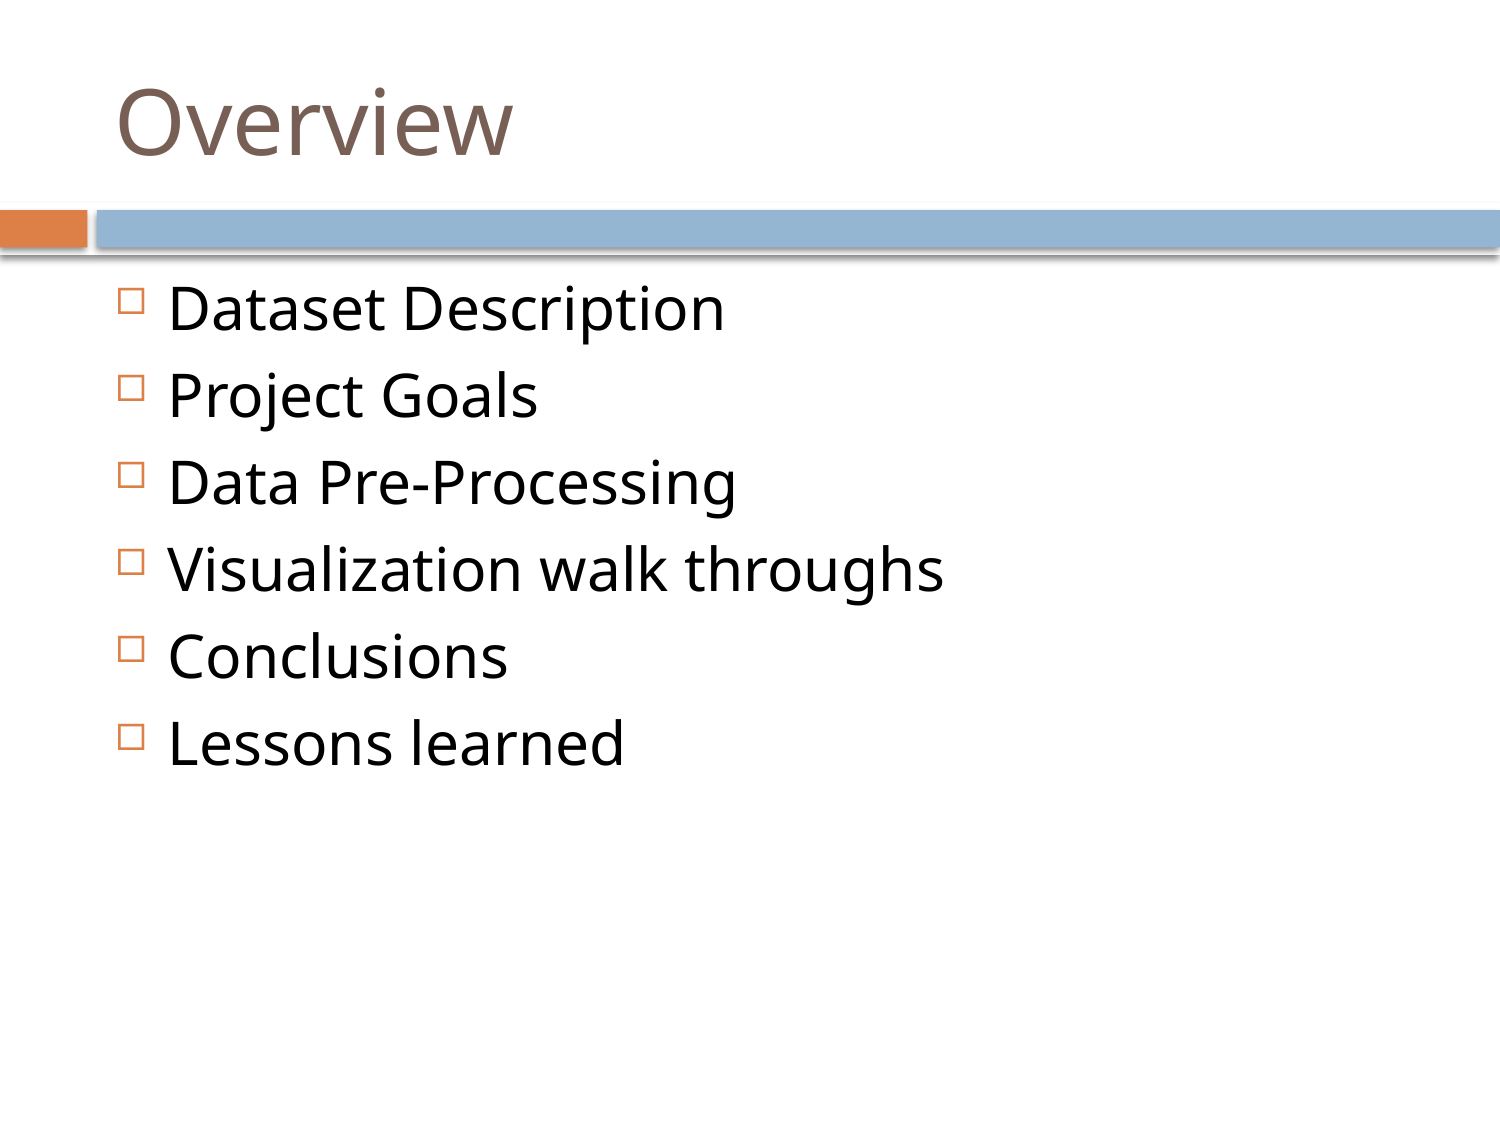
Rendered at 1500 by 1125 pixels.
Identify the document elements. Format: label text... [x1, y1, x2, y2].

list Dataset Description Project Goals Data Pre-Processing Visualization walk throughs Conclusions Lessons learned [100, 262, 1438, 1005]
title Overview [99, 37, 1438, 200]
